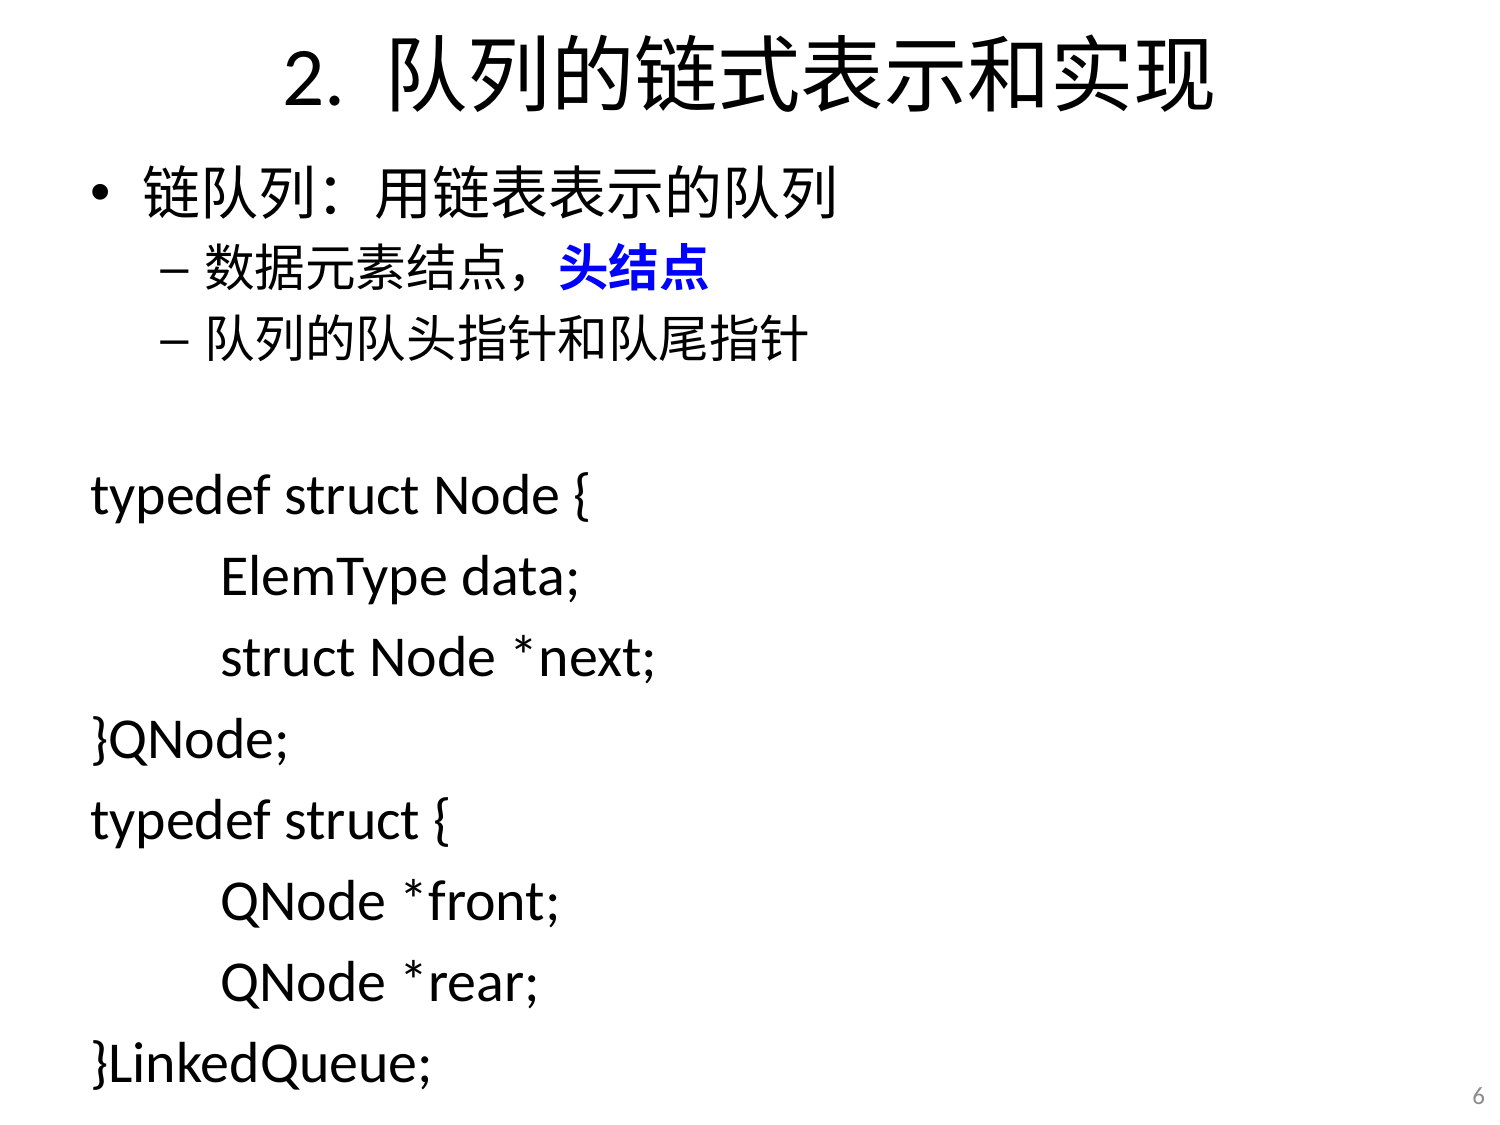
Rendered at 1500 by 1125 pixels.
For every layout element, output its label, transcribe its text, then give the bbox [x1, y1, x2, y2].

list 链队列：用链表表示的队列 数据元素结点，头结点 队列的队头指针和队尾指针 typedef struct Node { ElemType data; struct Node *next; }QNode; typedef struct { QNode *front; QNode *rear; }LinkedQueue; [75, 149, 1425, 1106]
title 2. 队列的链式表示和实现 [75, 0, 1425, 149]
slide_number 6 [1435, 1065, 1500, 1125]
